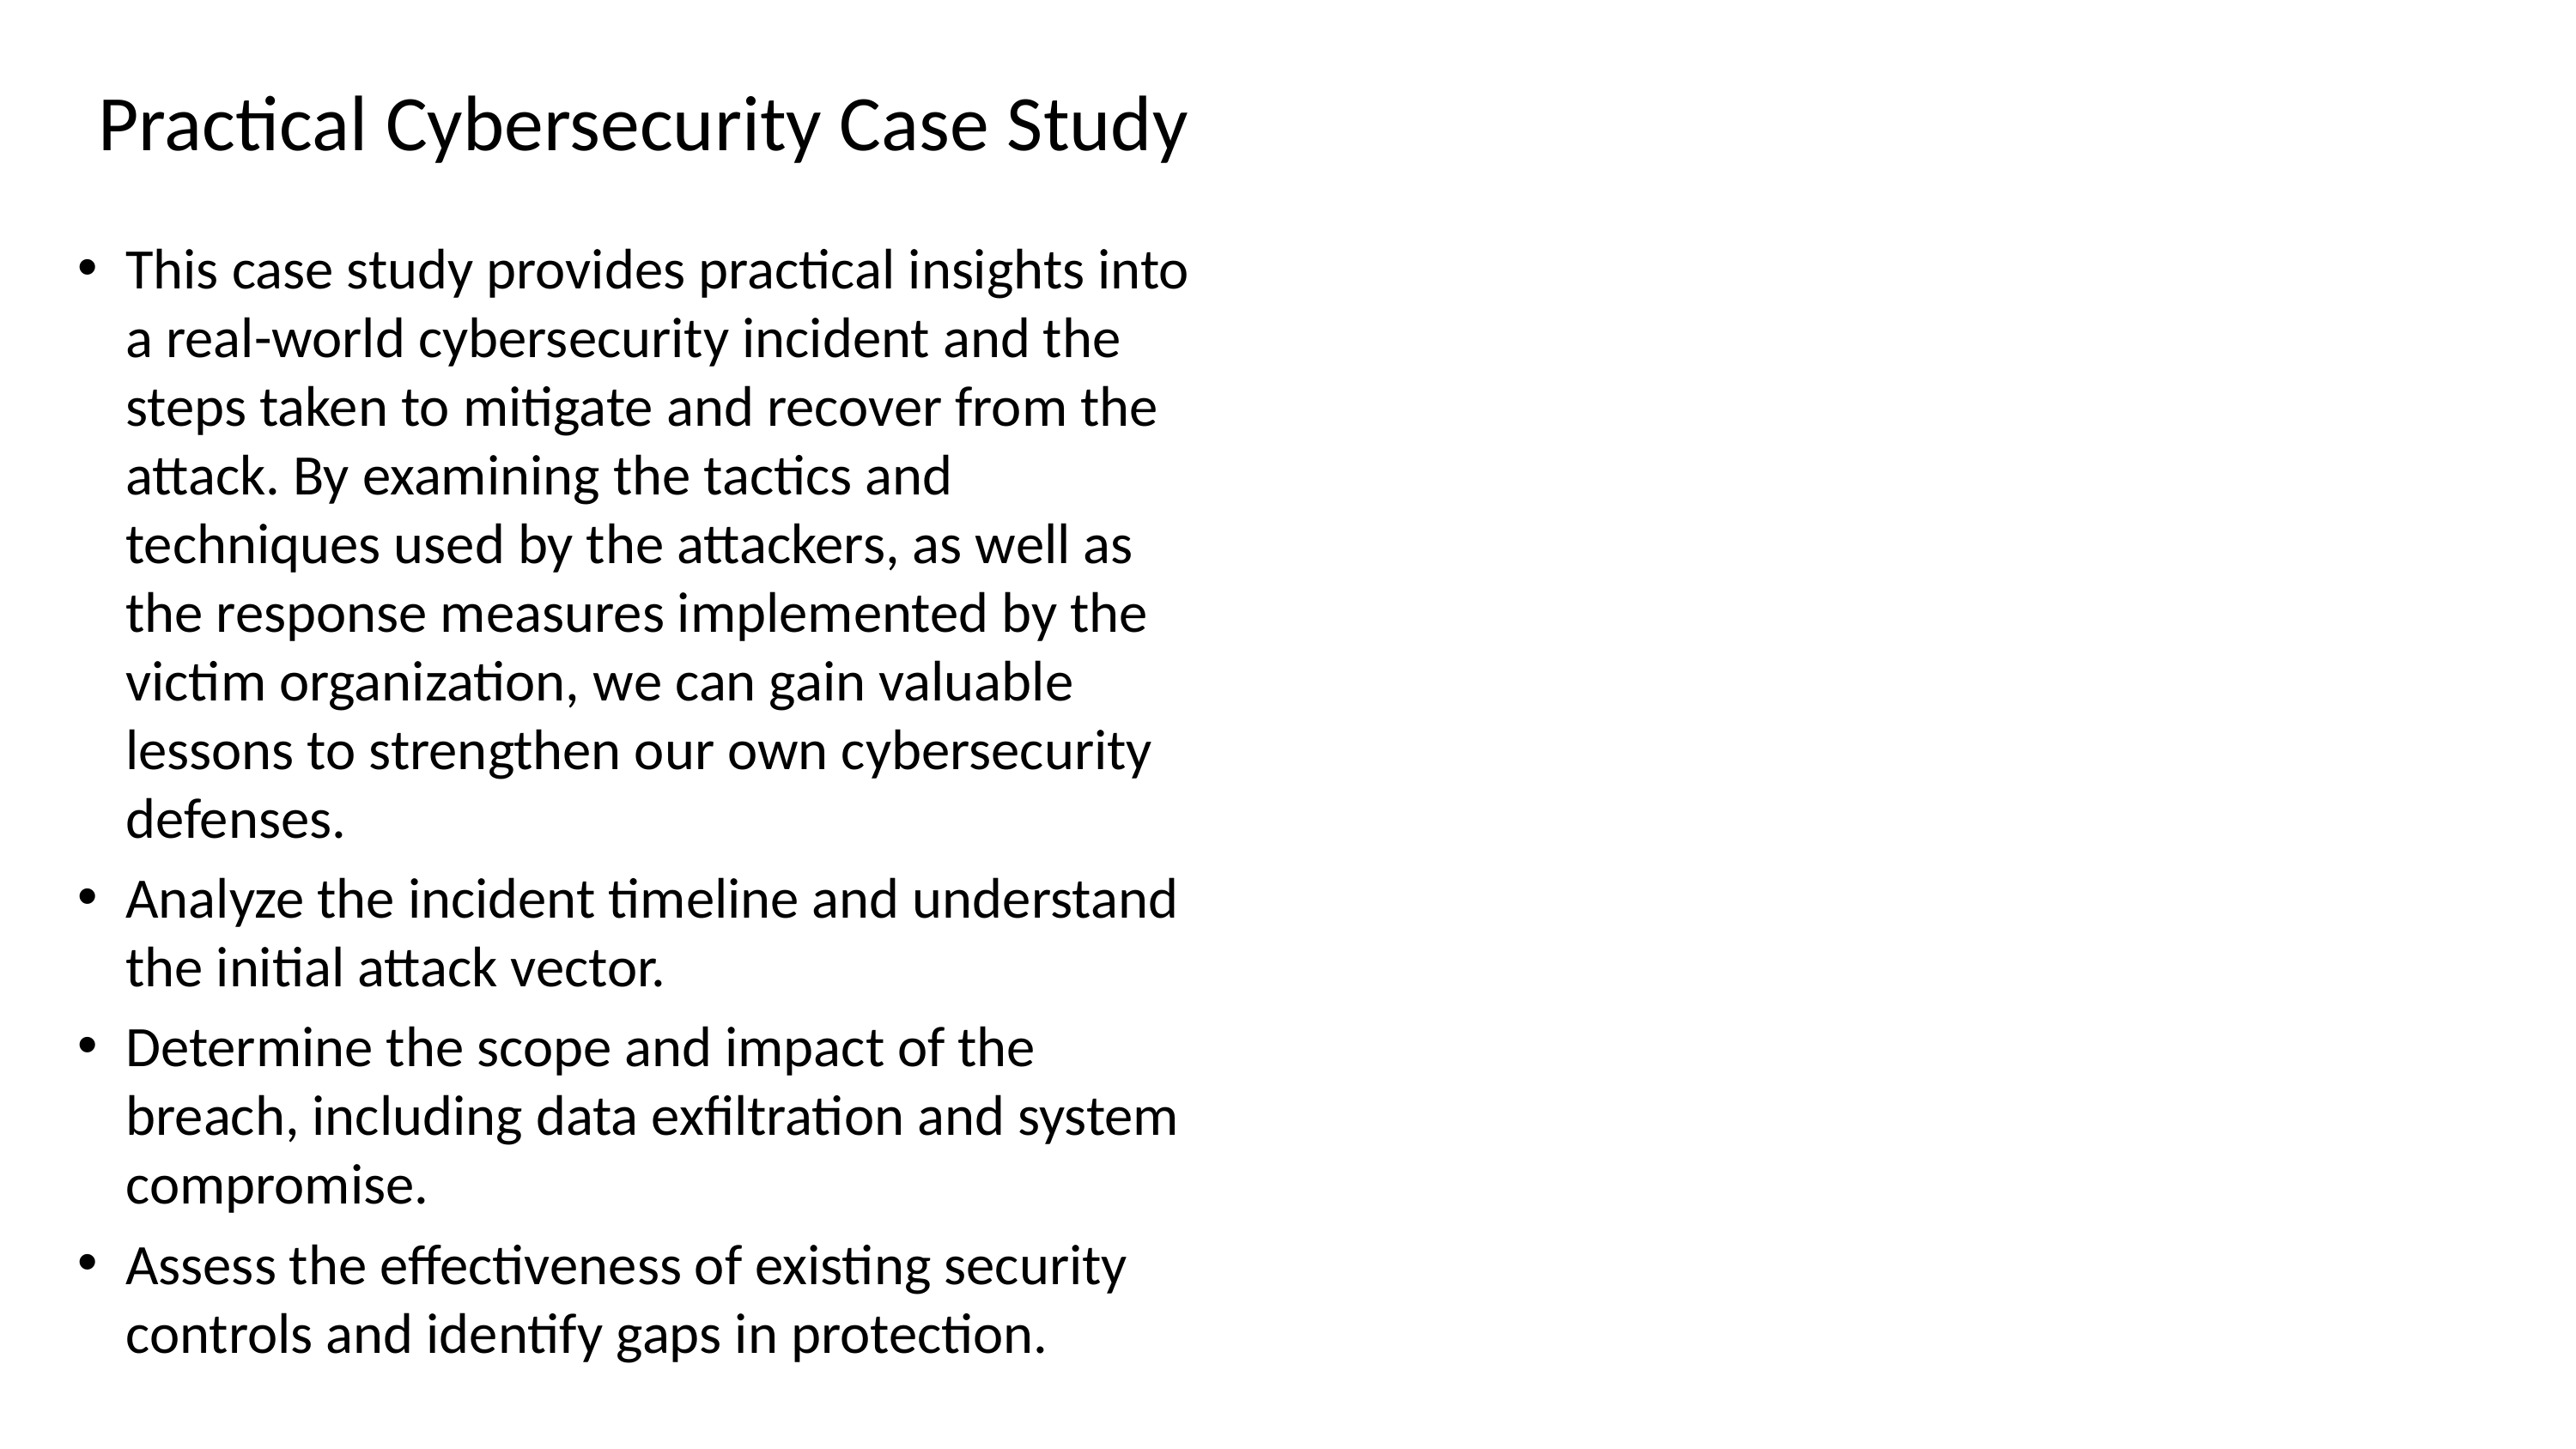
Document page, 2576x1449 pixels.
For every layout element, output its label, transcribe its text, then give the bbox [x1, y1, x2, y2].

list This case study provides practical insights into a real-world cybersecurity incident and the steps taken to mitigate and recover from the attack. By examining the tactics and techniques used by the attackers, as well as the response measures implemented by the victim organization, we can gain valuable lessons to strengthen our own cybersecurity defenses. Analyze the incident timeline and understand the initial attack vector. Determine the scope and impact of the breach, including data exfiltration and system compromise. Assess the effectiveness of existing security controls and identify gaps in protection. [64, 225, 1224, 863]
title Practical Cybersecurity Case Study [64, 39, 1224, 200]
